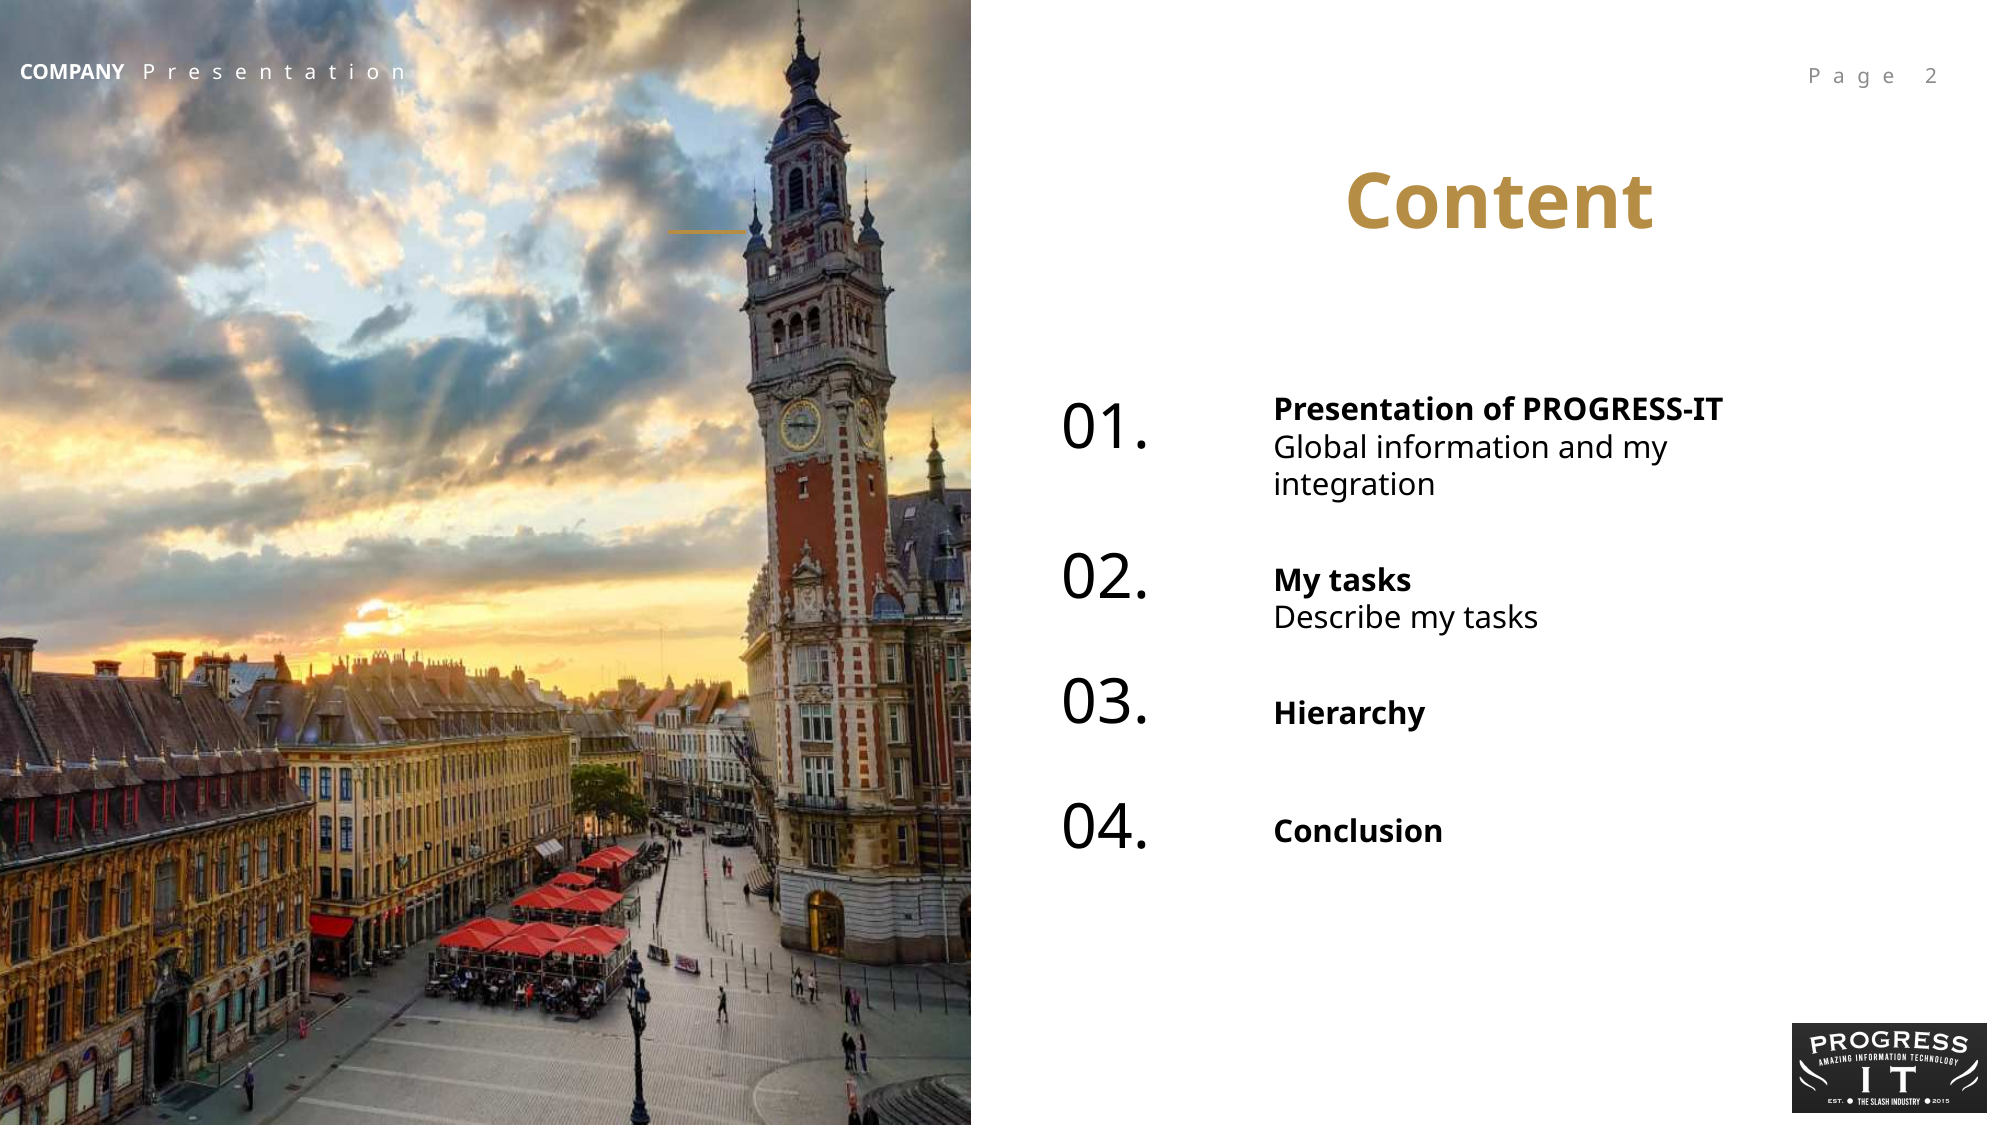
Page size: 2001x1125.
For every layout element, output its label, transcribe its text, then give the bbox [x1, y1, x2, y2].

picture [1792, 1023, 1987, 1114]
text_box Presentation of PROGRESS-IT Global information and my integration My tasks Describe my tasks Hierarchy Conclusion [1258, 381, 1742, 894]
title Content [1134, 154, 1866, 359]
text_box 01. 02. 03. 04. [1047, 378, 1223, 869]
picture [0, 0, 971, 1125]
